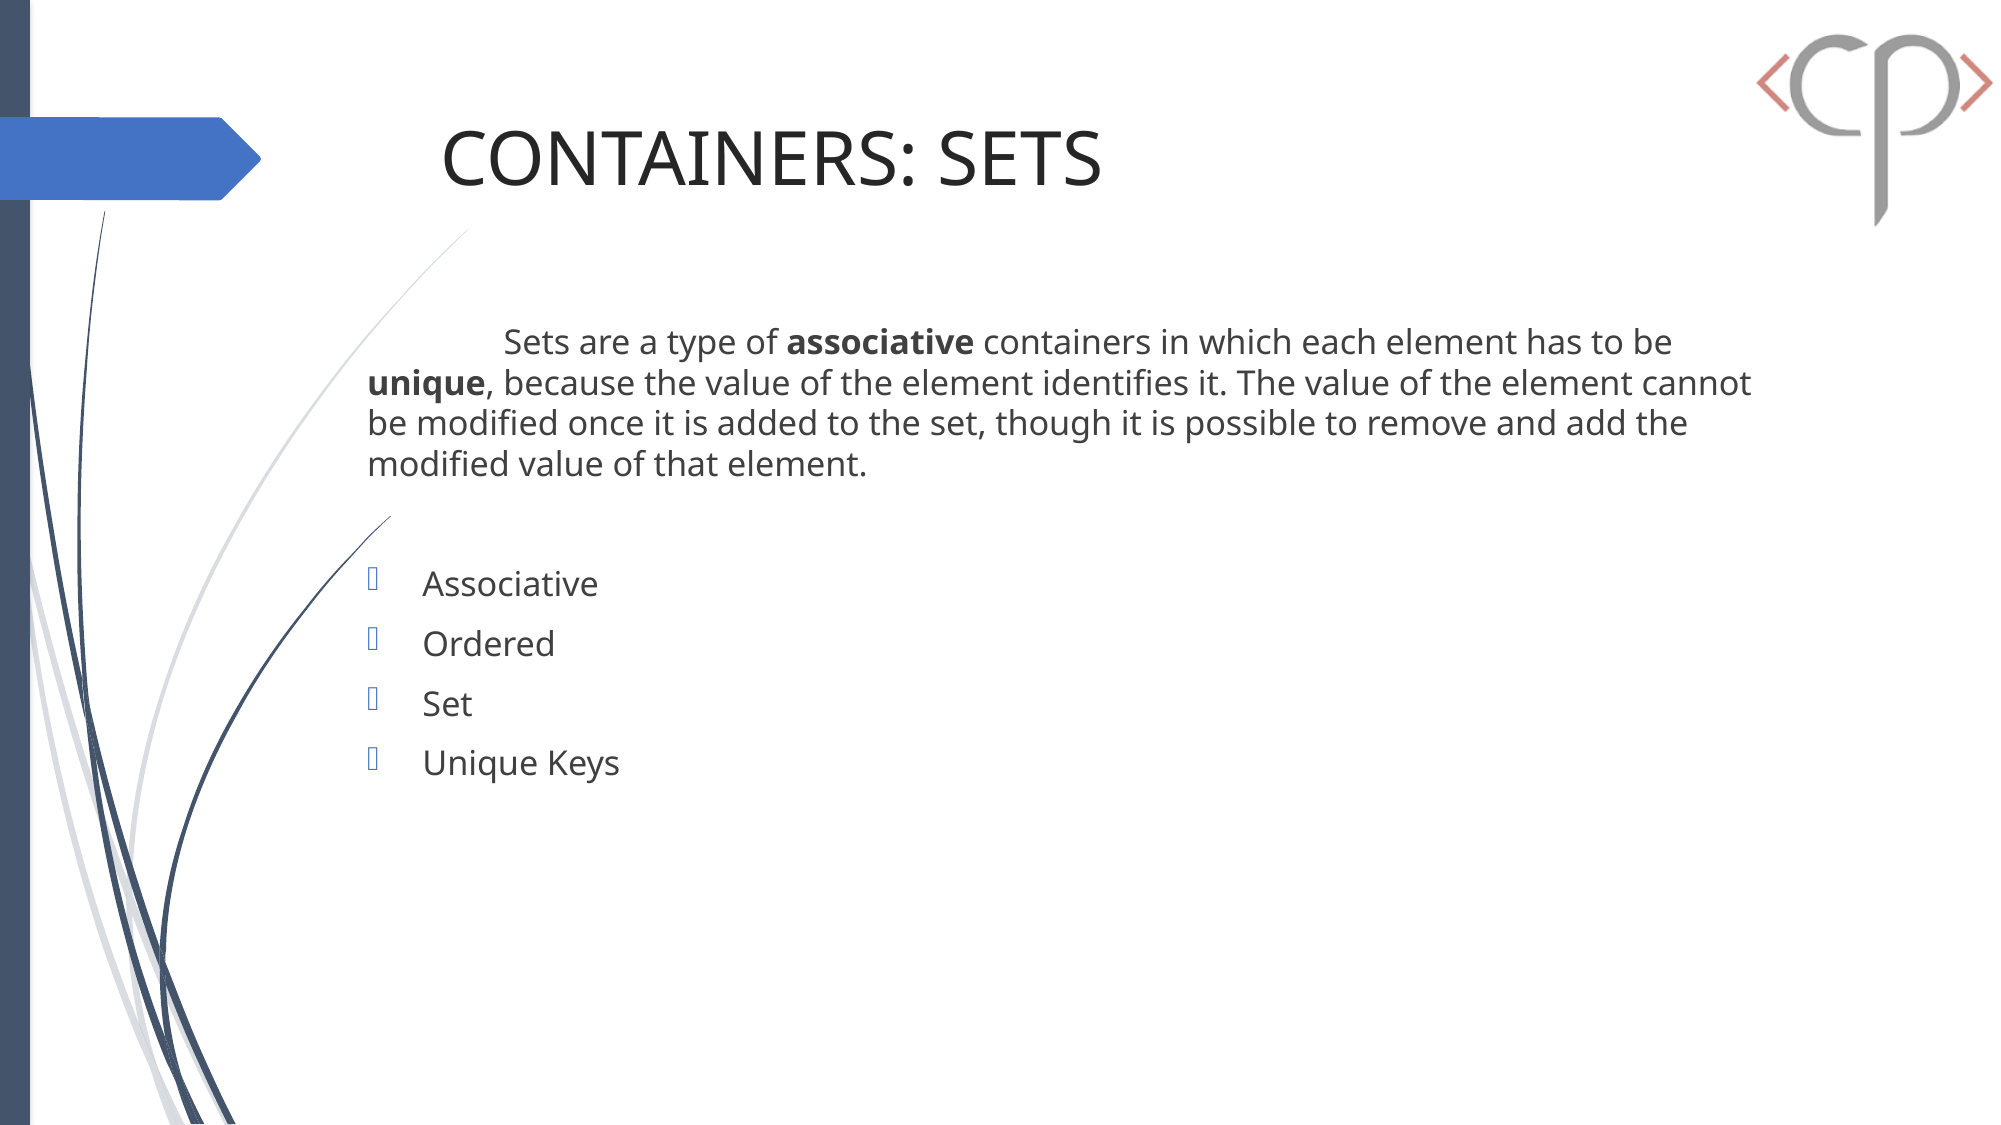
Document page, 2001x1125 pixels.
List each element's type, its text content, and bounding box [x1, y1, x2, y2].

list Sets are a type of associative containers in which each element has to be unique, because the value of the element identifies it. The value of the element cannot be modified once it is added to the set, though it is possible to remove and add the modified value of that element. Associative Ordered Set Unique Keys [352, 312, 1815, 933]
picture [1751, 5, 2000, 254]
title CONTAINERS: SETS [425, 102, 1888, 313]
